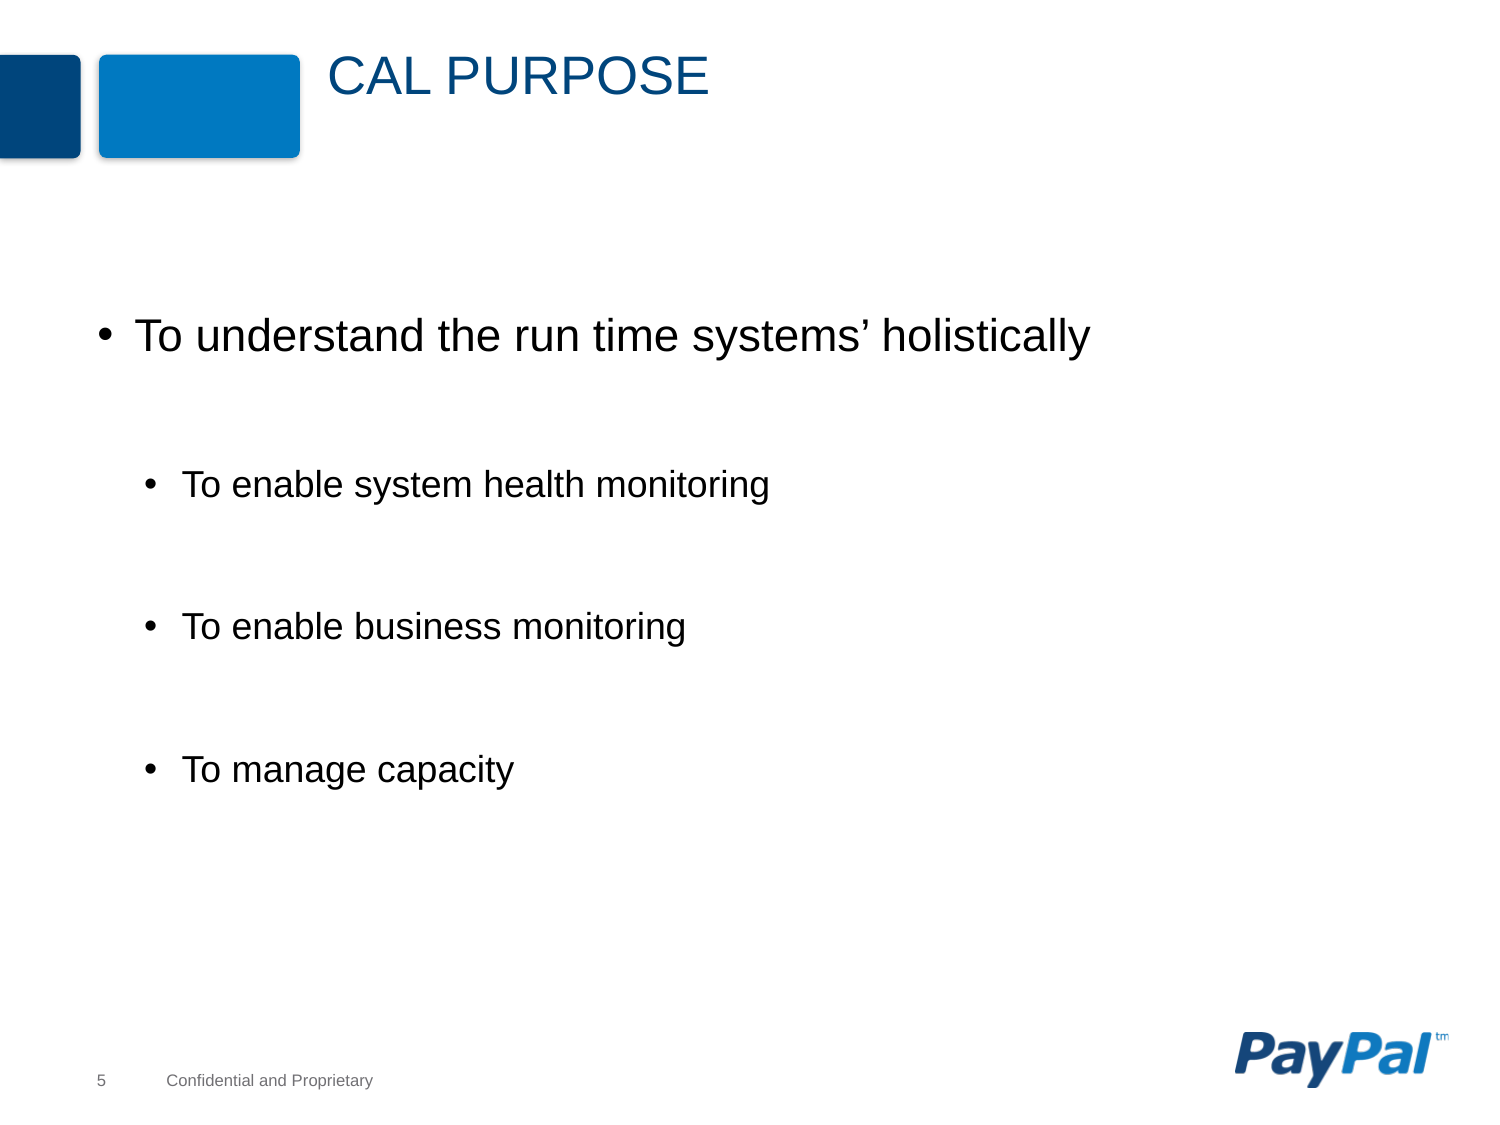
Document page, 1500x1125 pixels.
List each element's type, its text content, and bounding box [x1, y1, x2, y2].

list To understand the run time systems’ holistically To enable system health monitoring To enable business monitoring To manage capacity [82, 221, 1413, 1013]
title CAL Purpose [312, 37, 1463, 175]
picture [1235, 1032, 1449, 1088]
